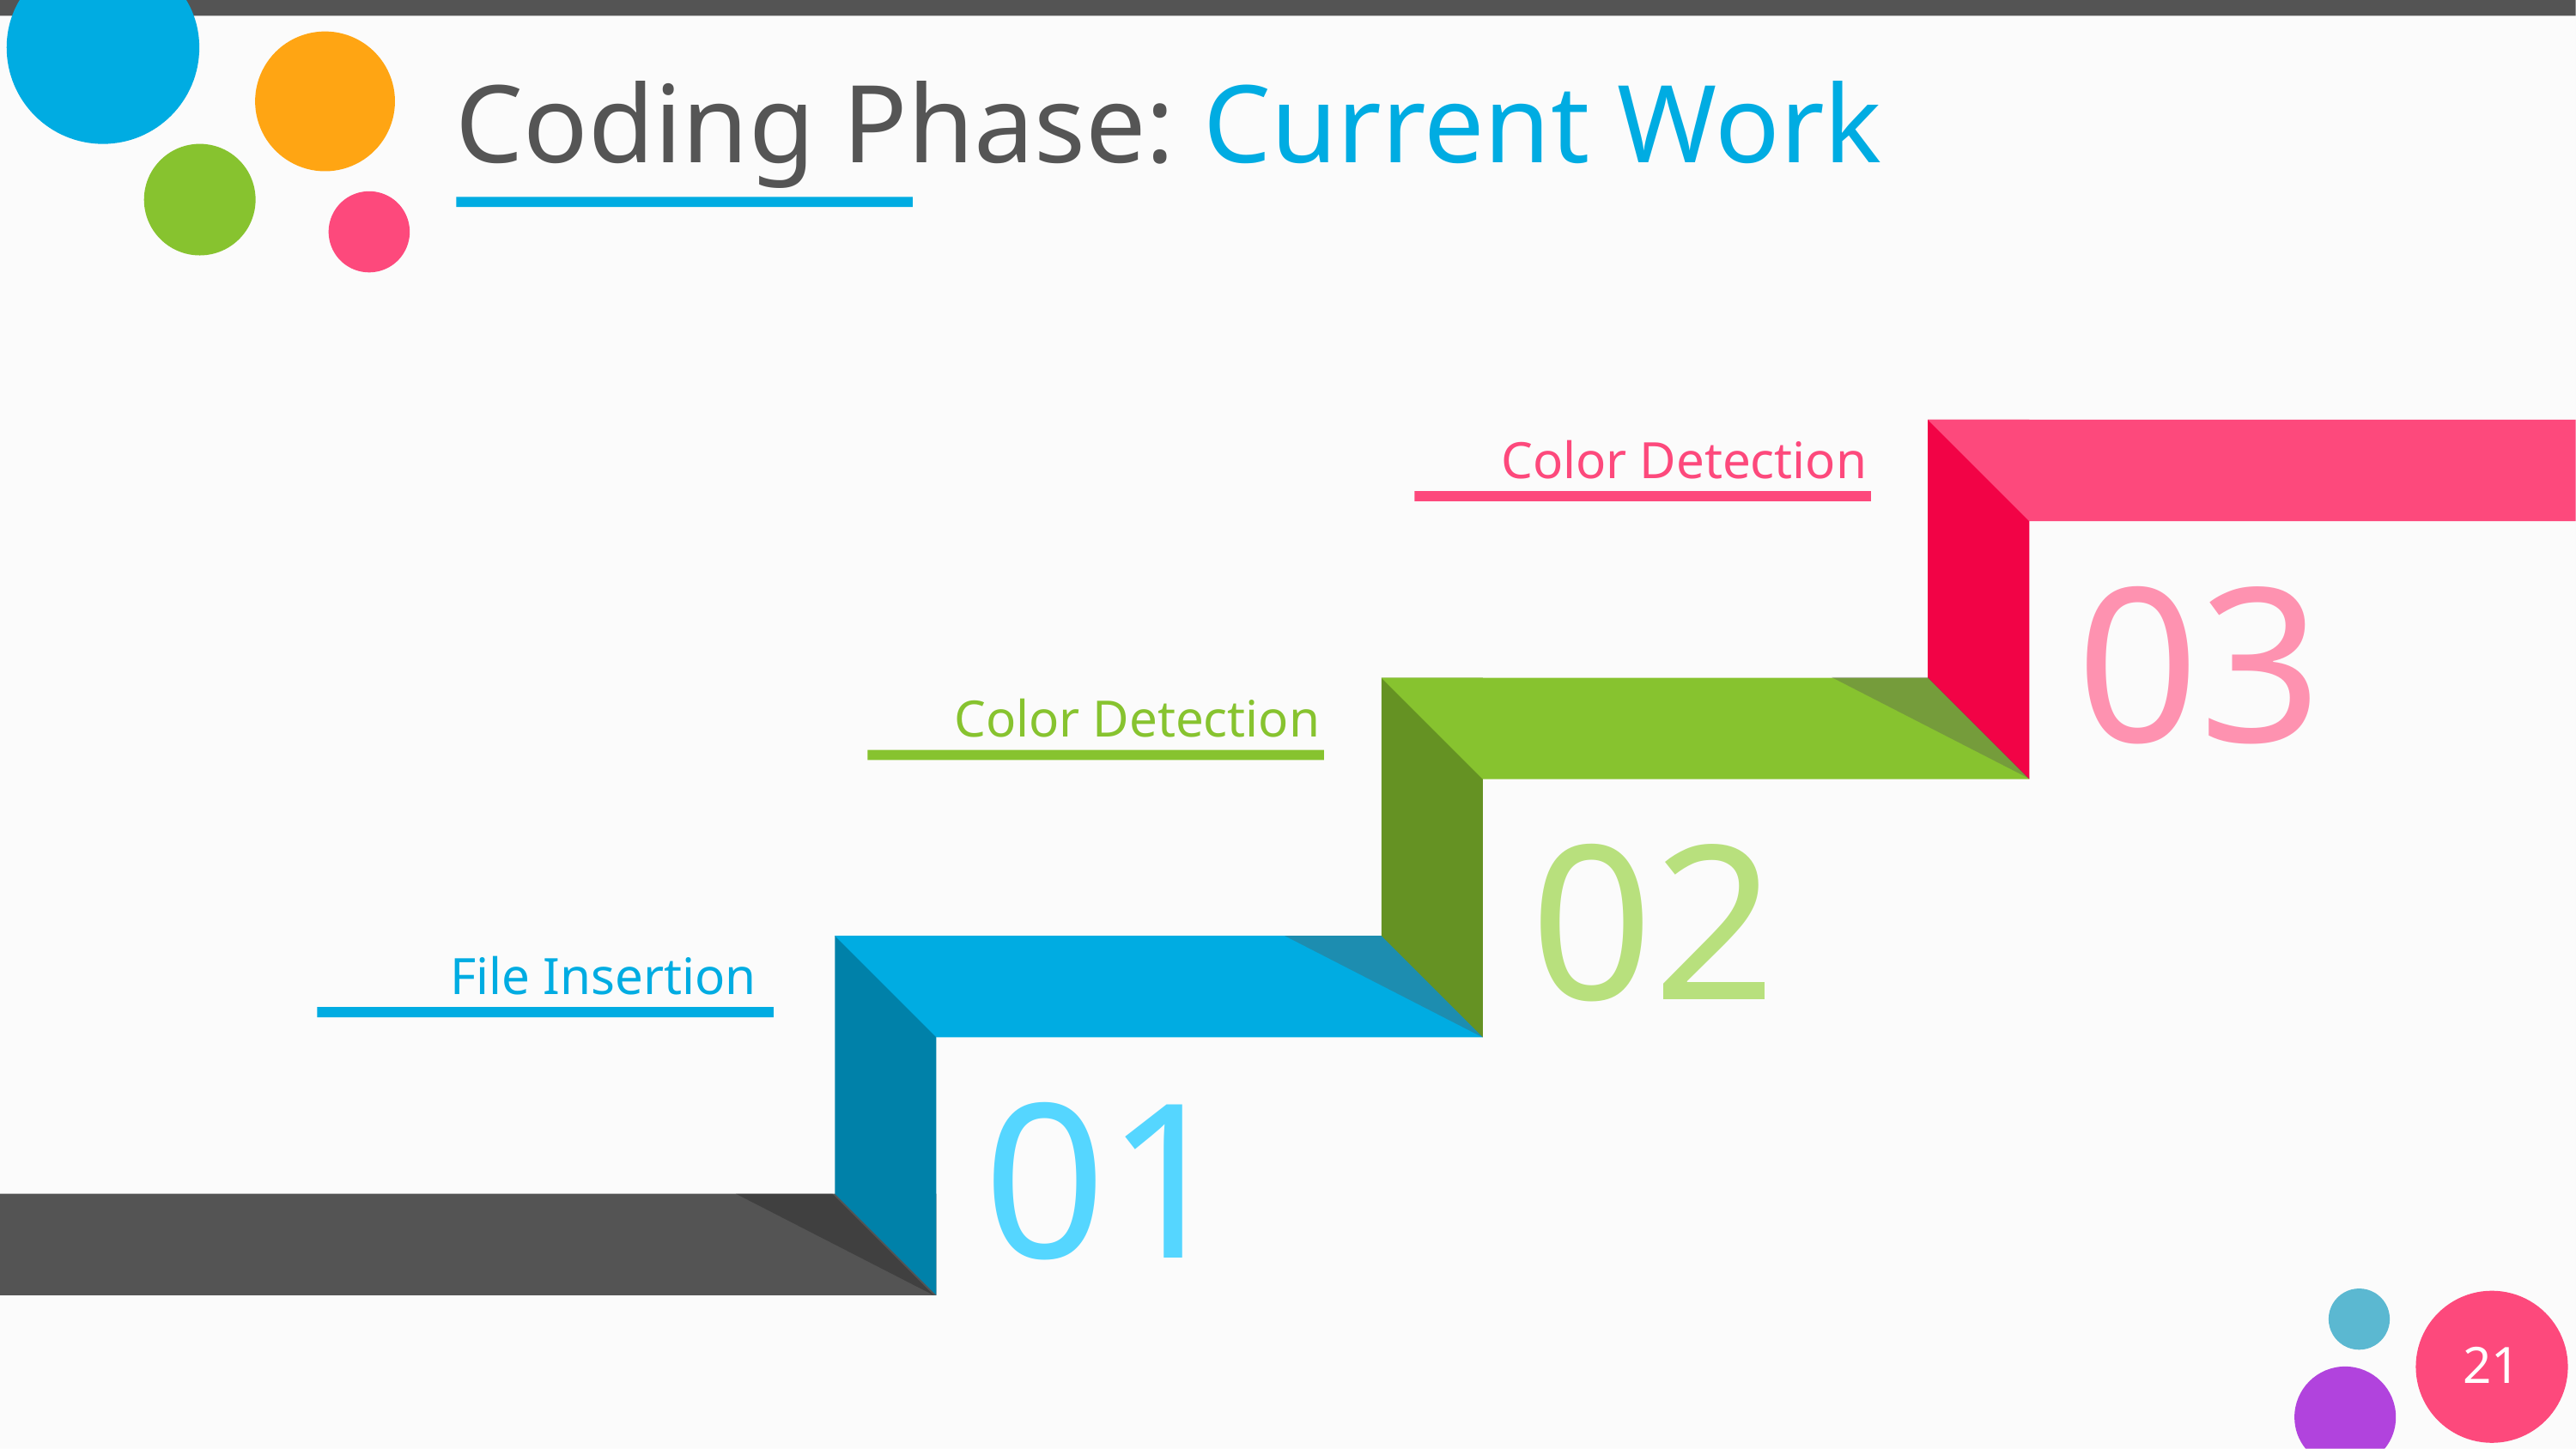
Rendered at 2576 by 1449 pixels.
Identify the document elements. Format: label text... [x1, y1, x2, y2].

list Color Detection [659, 657, 1343, 759]
list File Insertion [0, 914, 793, 1016]
slide_number 21 [2415, 1328, 2568, 1406]
title Coding Phase: Current Work [433, 34, 2454, 204]
list Color Detection [1206, 398, 1890, 500]
